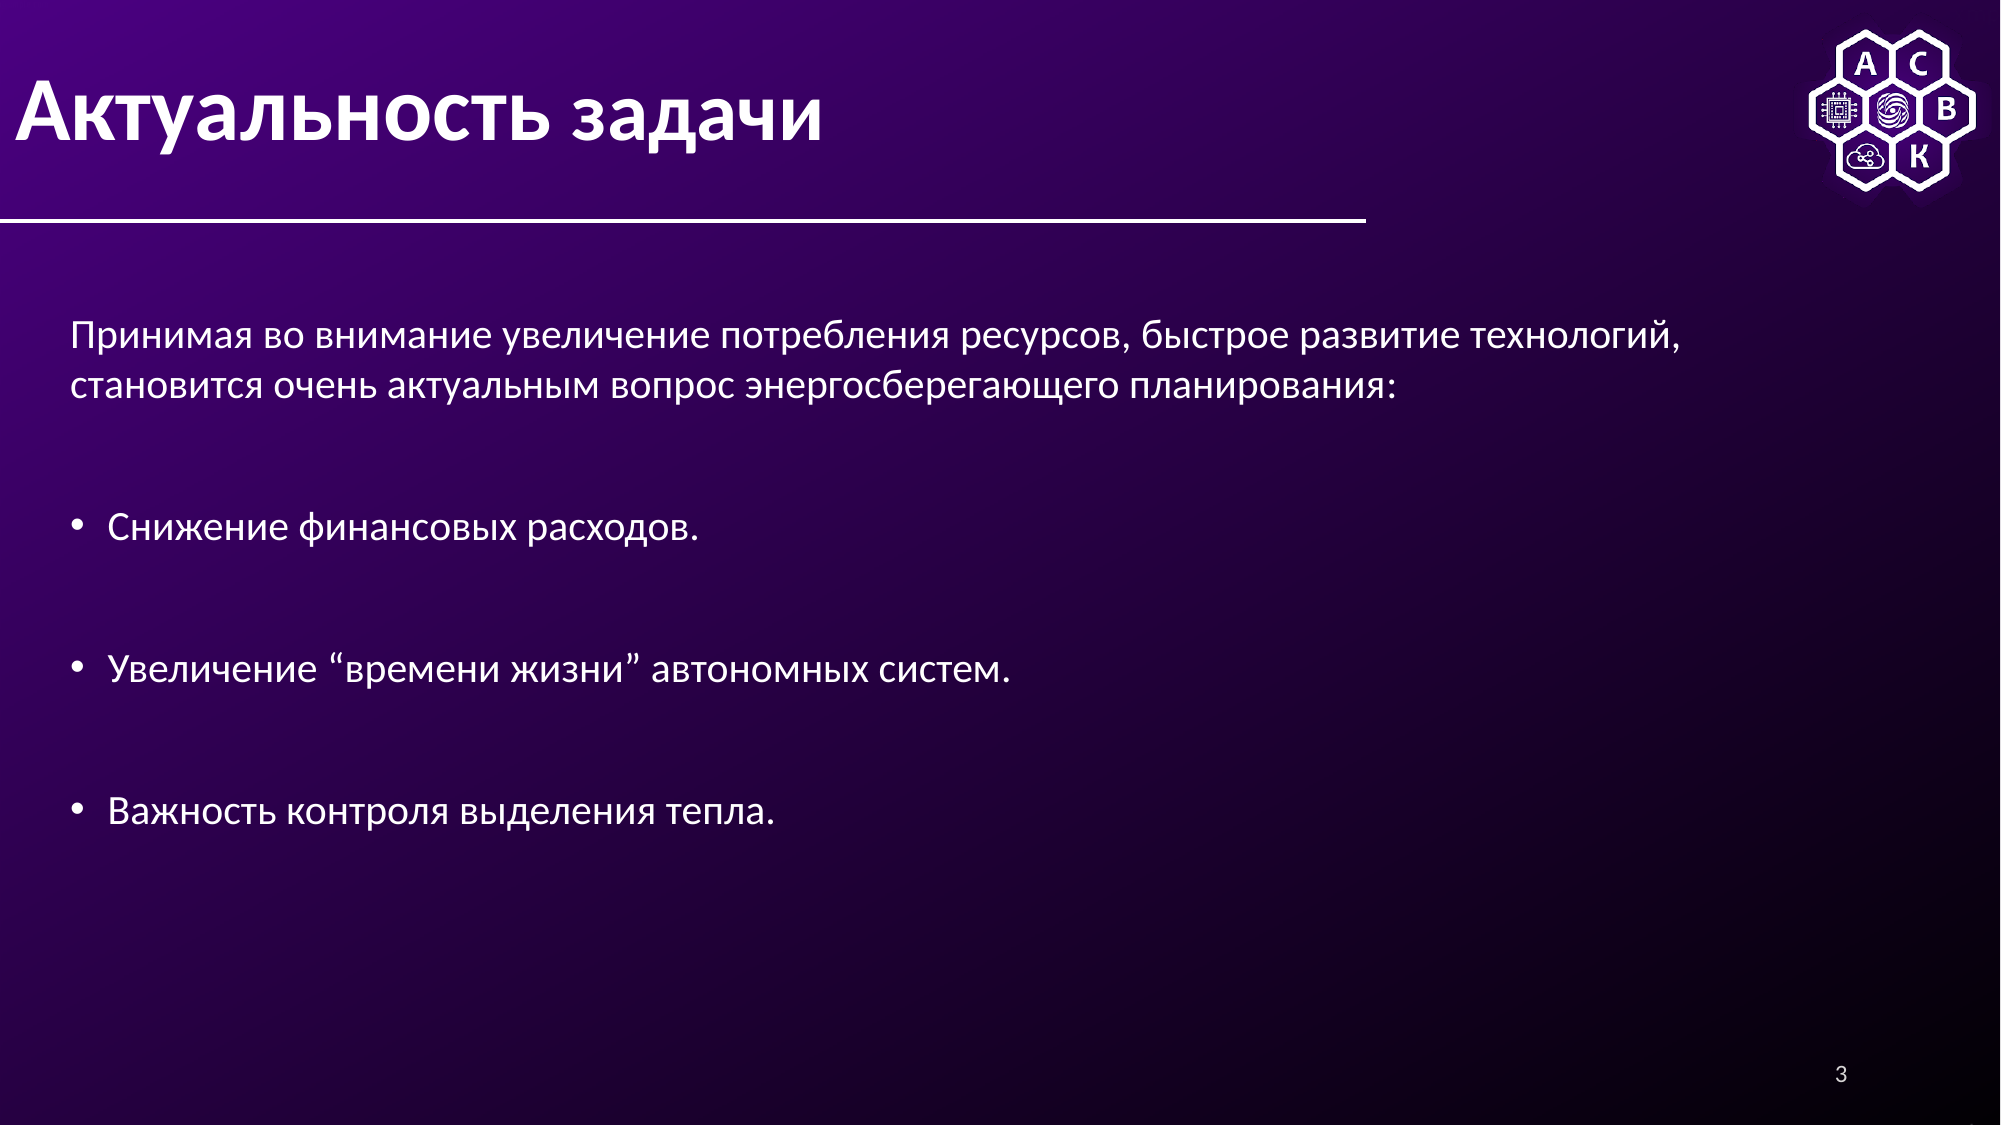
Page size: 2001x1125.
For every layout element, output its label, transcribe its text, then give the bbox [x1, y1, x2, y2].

title Актуальность задачи [0, 0, 2000, 221]
list Принимая во внимание увеличение потребления ресурсов, быстрое развитие технологий, становится очень актуальным вопрос энергосберегающего планирования: Снижение финансовых расходов. Увеличение “времени жизни” автономных систем. Важность контроля выделения тепла. [55, 299, 1863, 1014]
picture [0, 0, 2001, 1125]
slide_number 3 [1412, 1042, 1863, 1103]
